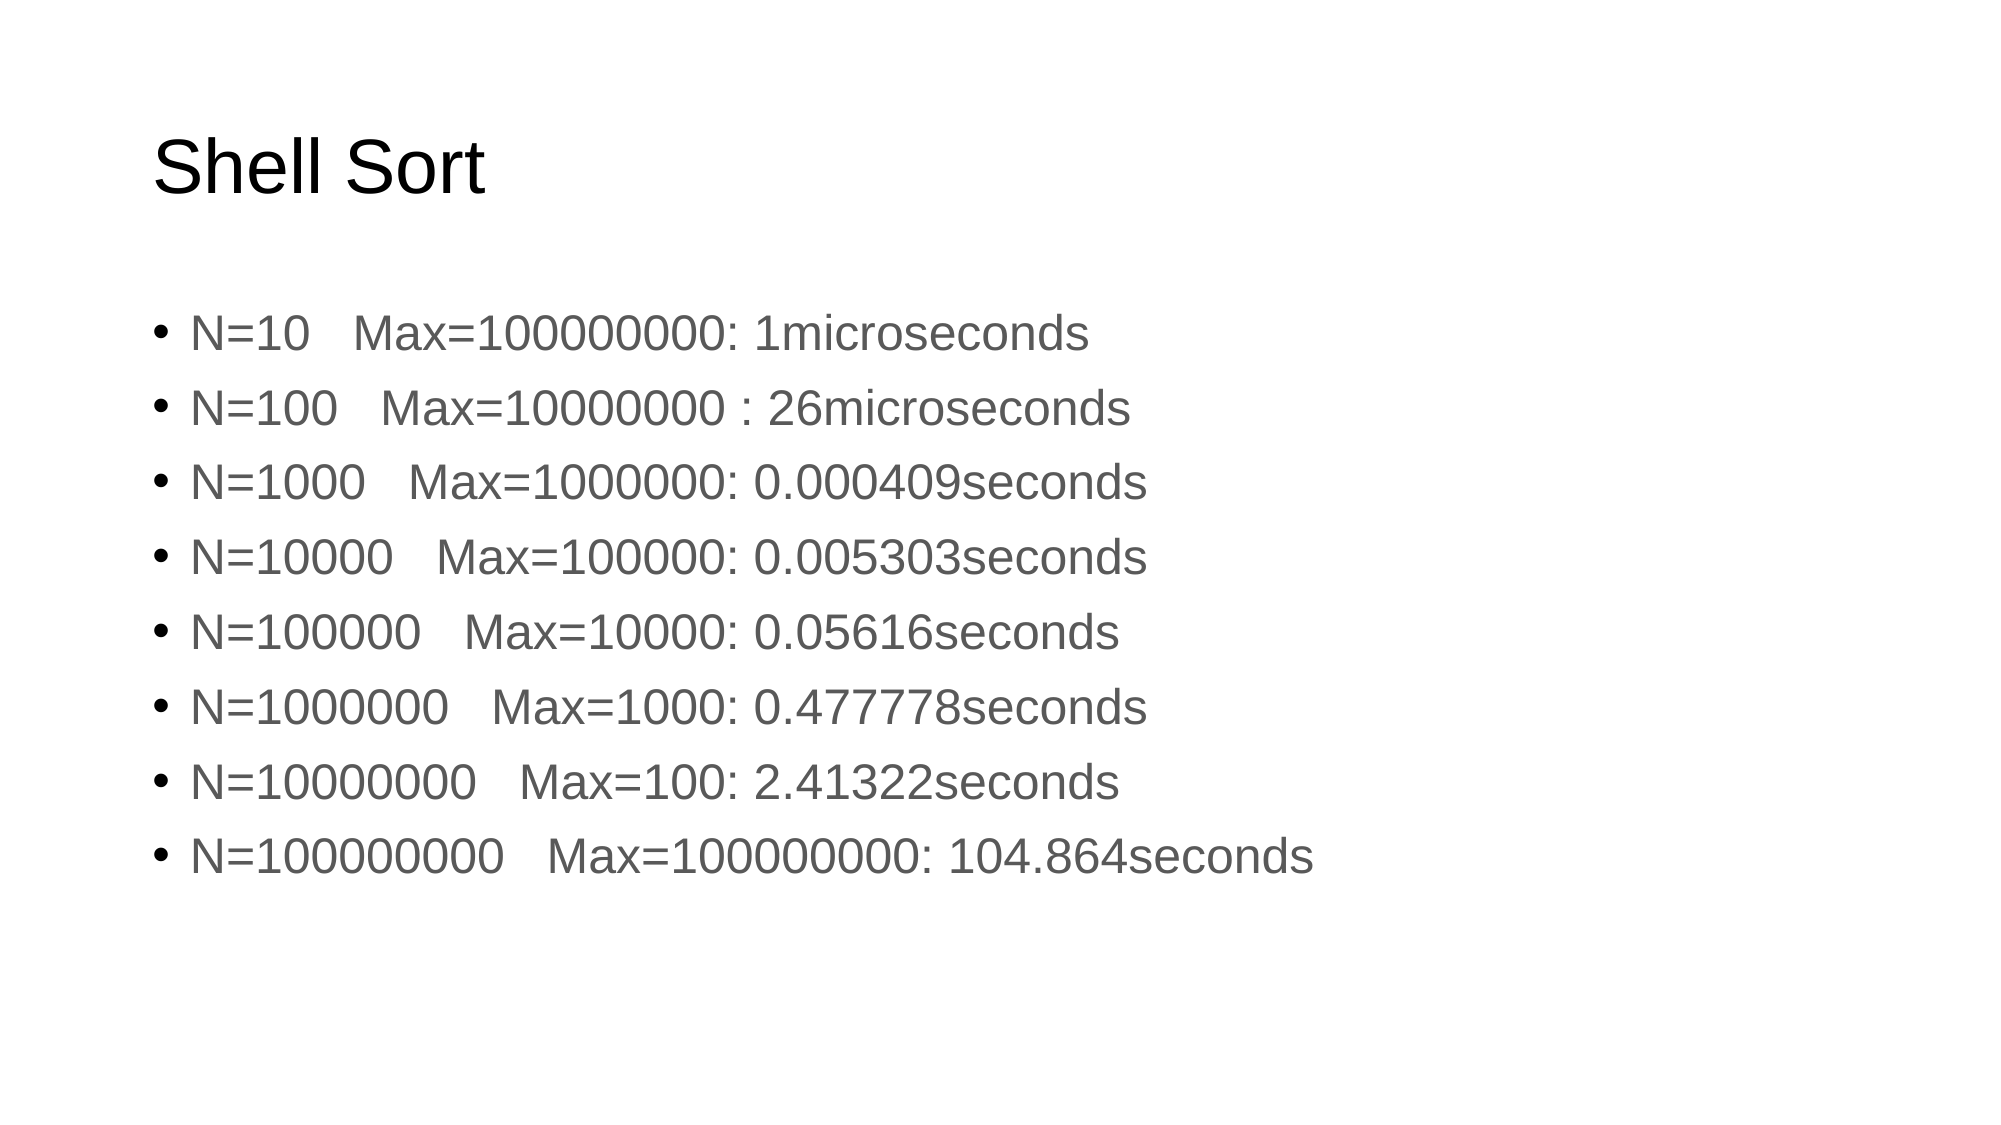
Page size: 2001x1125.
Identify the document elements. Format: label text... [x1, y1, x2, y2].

title Shell Sort [137, 59, 1863, 278]
list N=10 Max=100000000: 1microseconds N=100 Max=10000000 : 26microseconds N=1000 Max=1000000: 0.000409seconds N=10000 Max=100000: 0.005303seconds N=100000 Max=10000: 0.05616seconds N=1000000 Max=1000: 0.477778seconds N=10000000 Max=100: 2.41322seconds N=100000000 Max=100000000: 104.864seconds [137, 299, 1863, 1014]
